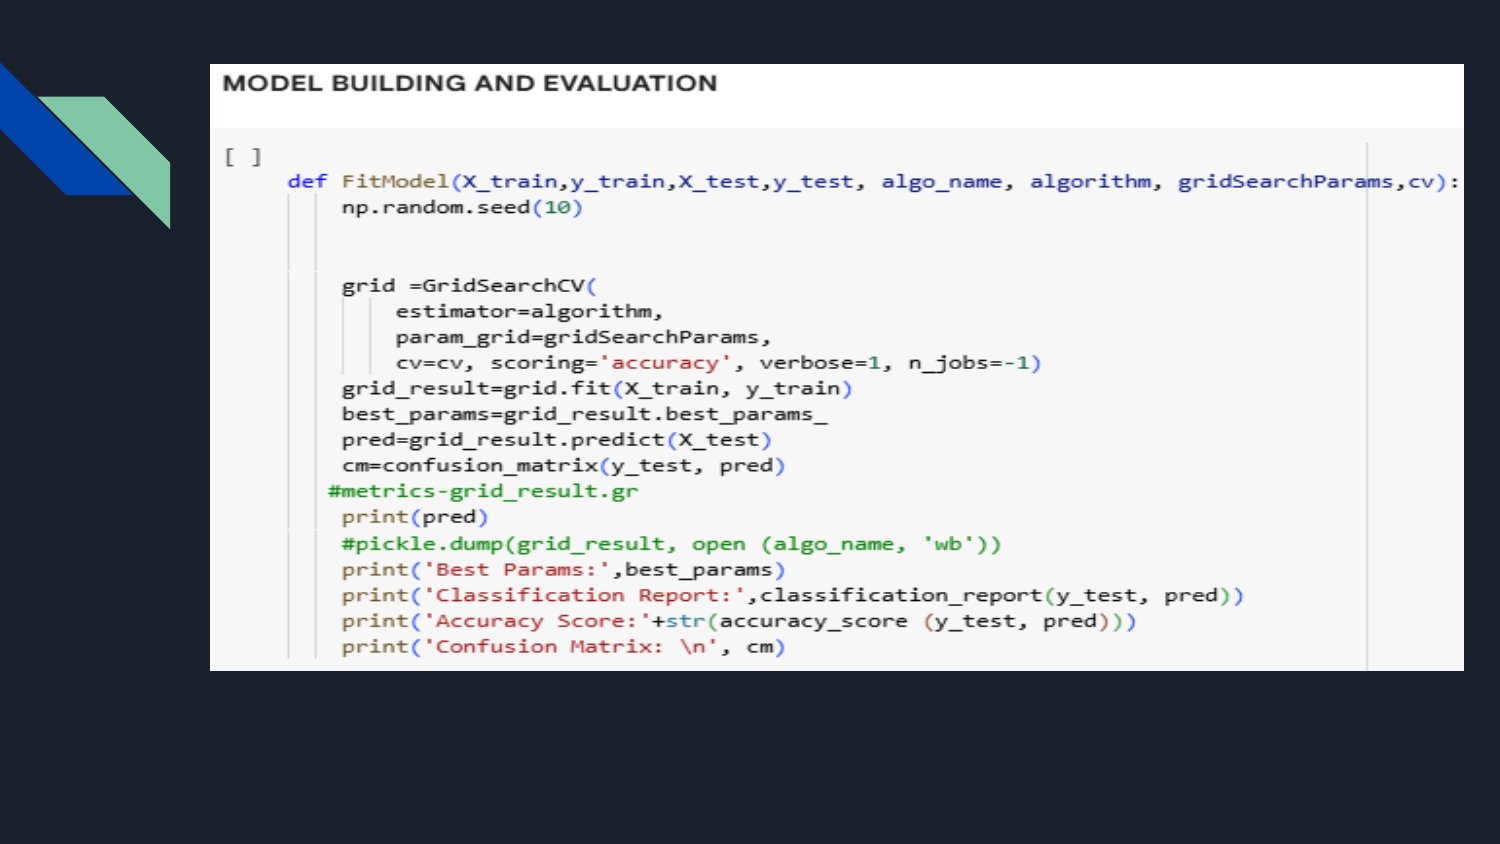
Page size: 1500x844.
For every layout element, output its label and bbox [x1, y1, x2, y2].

picture [209, 64, 1464, 671]
